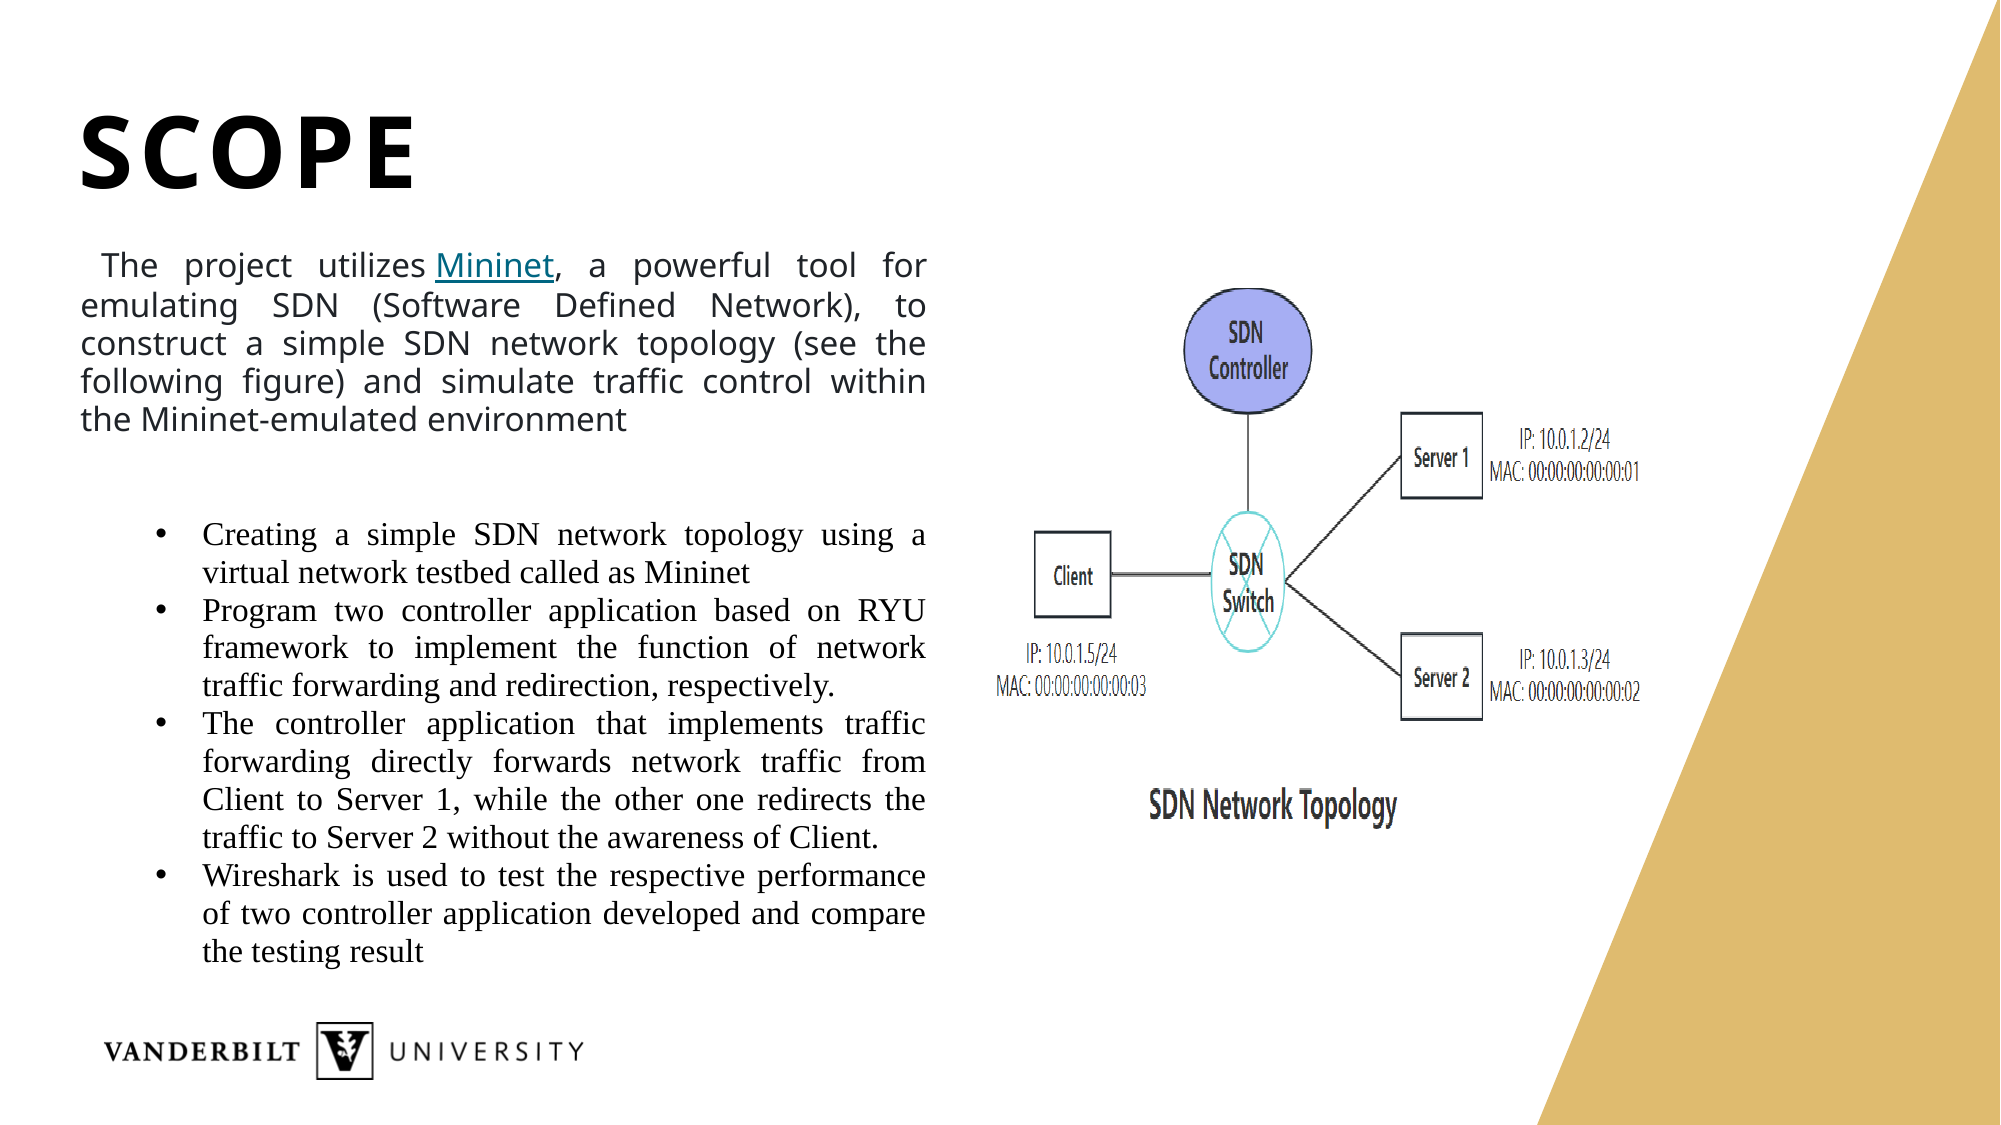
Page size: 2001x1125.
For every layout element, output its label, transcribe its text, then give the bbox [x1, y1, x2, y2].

picture [103, 1022, 584, 1080]
text_box The project utilizes Mininet, a powerful tool for emulating SDN (Software Defined Network), to construct a simple SDN network topology (see the following figure) and simulate traffic control within the Mininet-emulated environment Creating a simple SDN network topology using a virtual network testbed called as Mininet Program two controller application based on RYU framework to implement the function of network traffic forwarding and redirection, respectively. The controller application that implements traffic forwarding directly forwards network traffic from Client to Server 1, while the other one redirects the traffic to Server 2 without the awareness of Client. Wireshark is used to test the respective performance of two controller application developed and compare the testing result [53, 237, 947, 1020]
picture [987, 288, 1648, 837]
title Scope [63, 0, 1568, 218]
